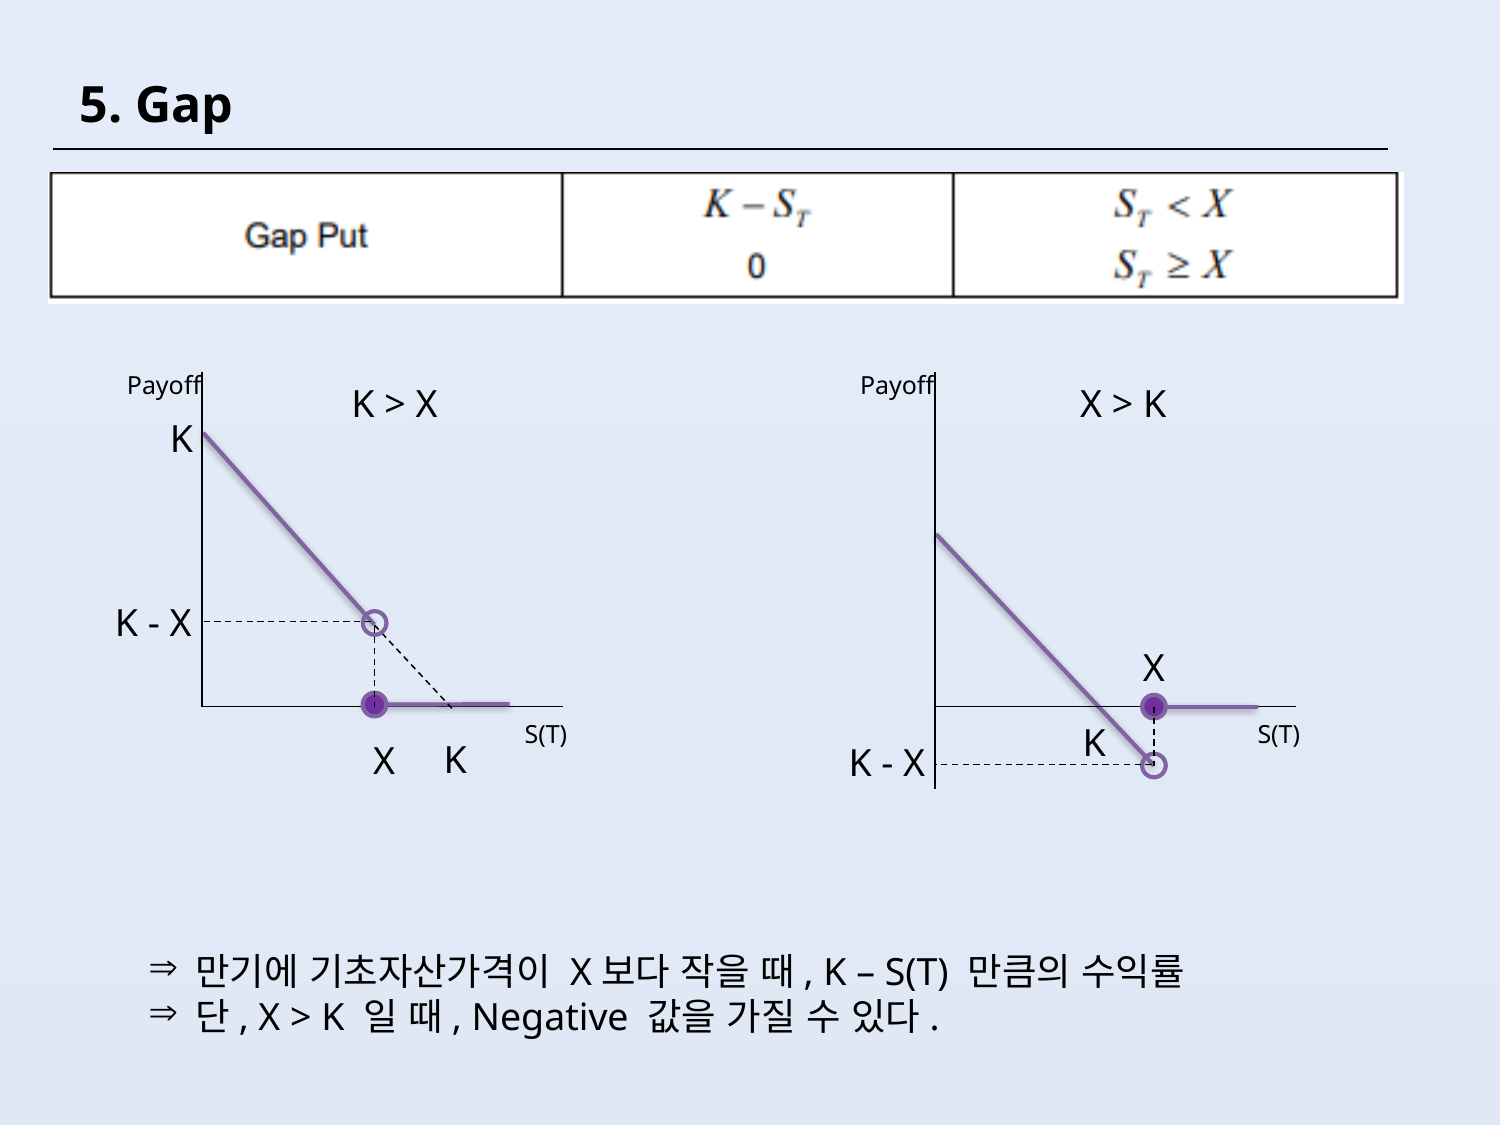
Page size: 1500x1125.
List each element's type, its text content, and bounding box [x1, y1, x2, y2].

text_box 만기에 기초자산가격이 X보다 작을 때, K – S(T) 만큼의 수익률 단, X > K 일 때, Negative 값을 가질 수 있다. [133, 940, 1459, 1046]
picture [48, 172, 1404, 304]
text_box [87, 361, 585, 791]
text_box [821, 361, 1318, 793]
text_box 5. Gap [64, 64, 1329, 140]
